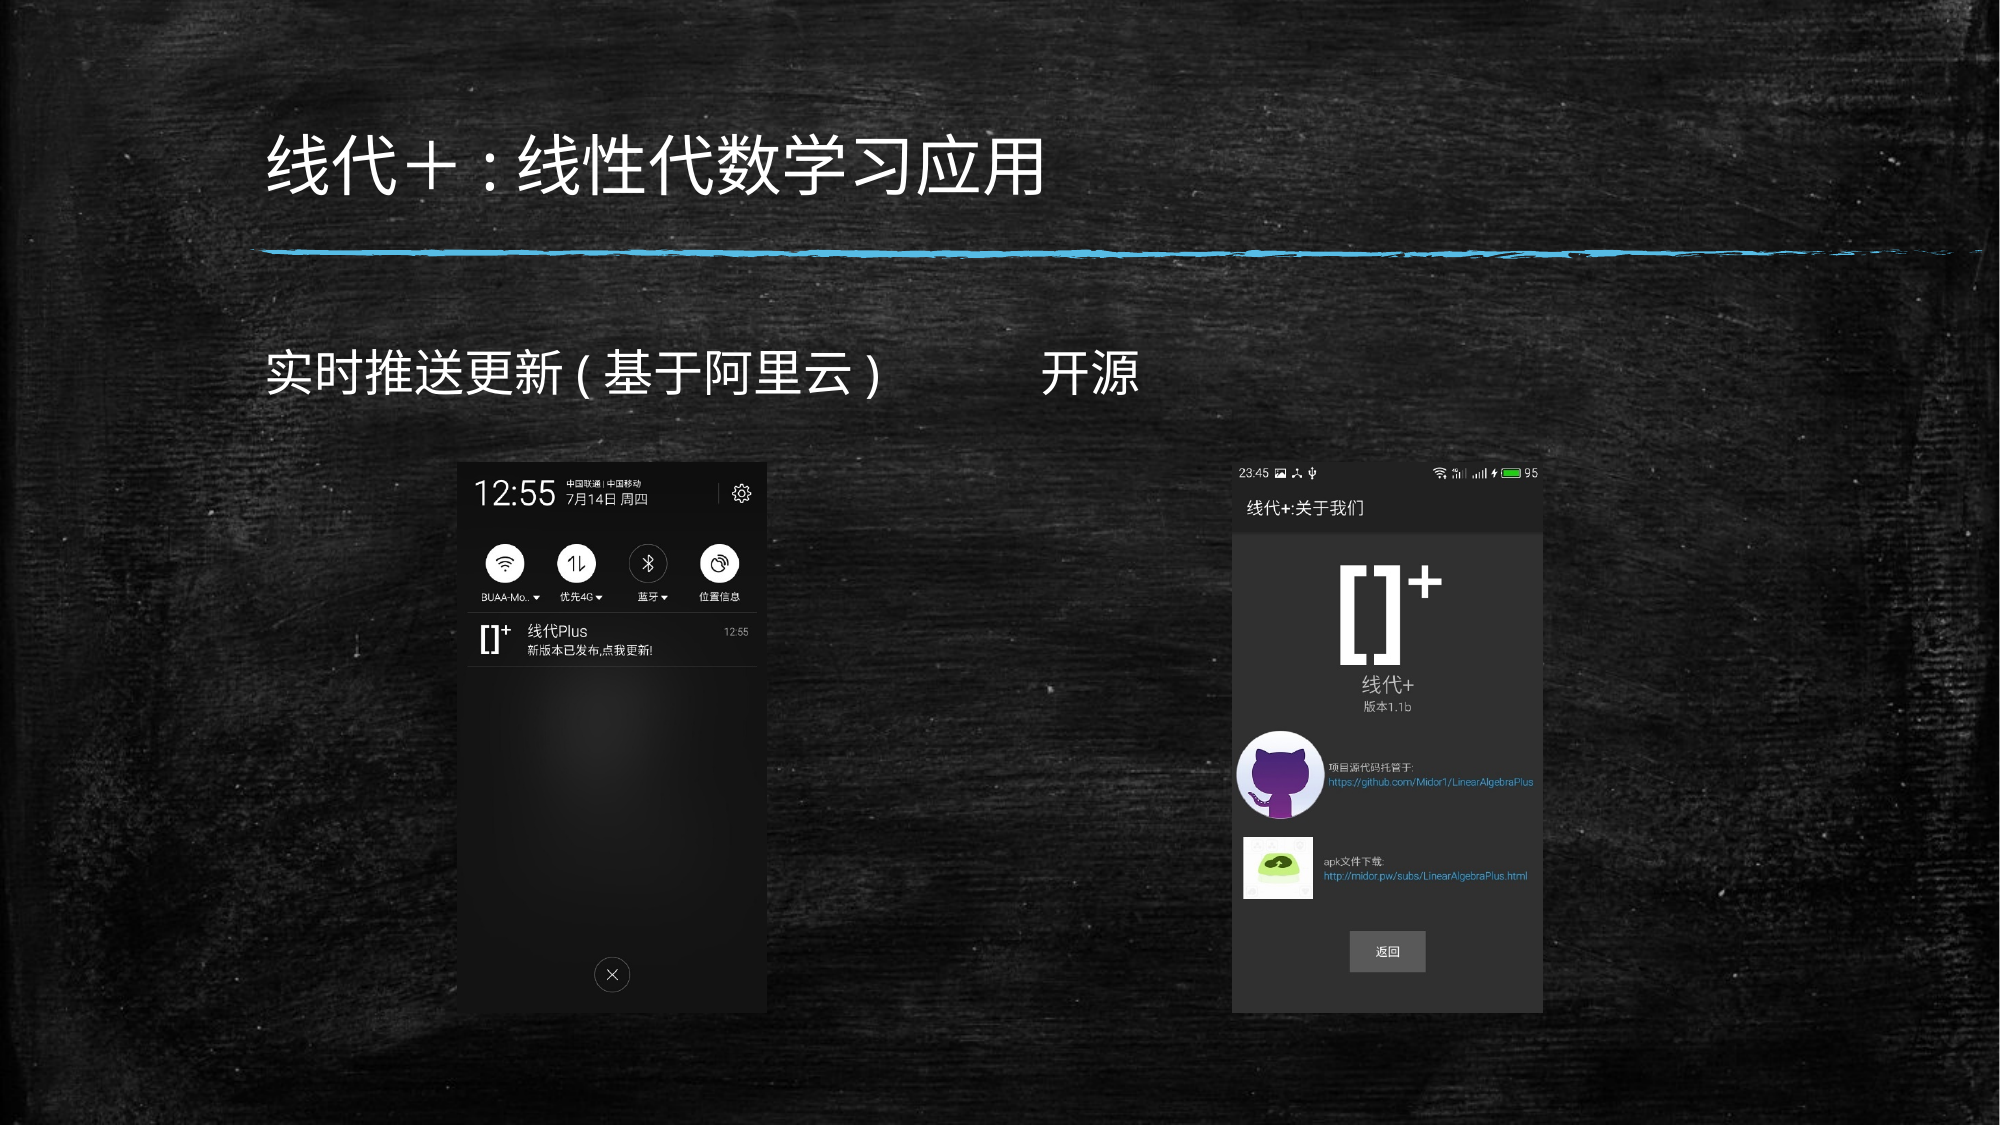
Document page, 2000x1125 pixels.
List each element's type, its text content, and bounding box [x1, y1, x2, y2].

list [1232, 462, 1543, 1013]
title 线代＋:线性代数学习应用 [249, 45, 1750, 213]
list 实时推送更新(基于阿里云) [249, 312, 975, 438]
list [457, 462, 767, 1013]
list 开源 [1025, 312, 1750, 438]
